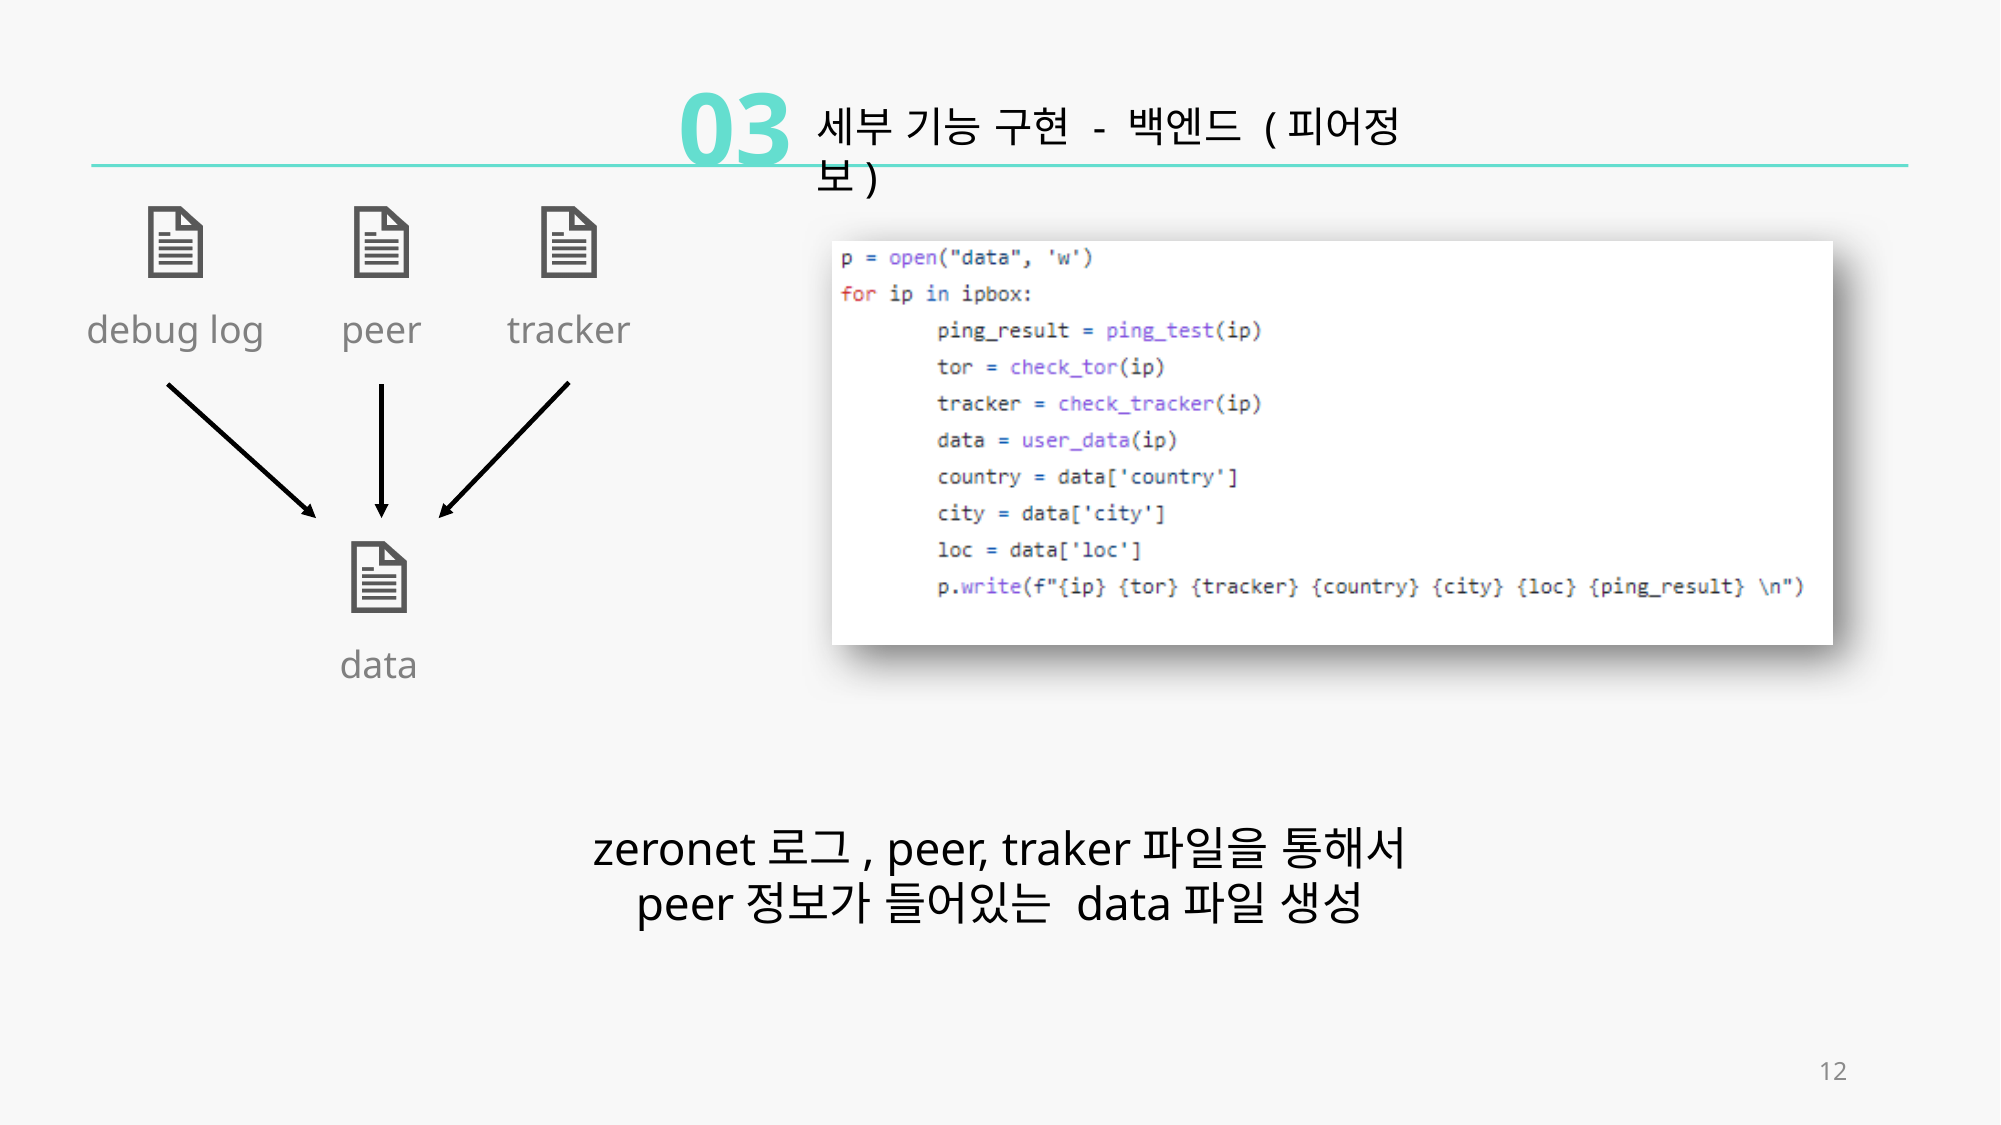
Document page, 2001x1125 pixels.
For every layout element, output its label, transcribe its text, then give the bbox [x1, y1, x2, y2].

text_box [90, 163, 664, 168]
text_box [438, 382, 570, 519]
slide_number 12 [1412, 1042, 1863, 1103]
picture [339, 199, 424, 285]
text_box 03 [664, 57, 809, 193]
text_box debug log [69, 298, 275, 358]
picture [832, 241, 1833, 645]
text_box data [273, 633, 485, 694]
picture [336, 534, 422, 620]
text_box 세부 기능 구현 - 백엔드 (피어정보) [801, 93, 1462, 208]
text_box tracker [463, 298, 675, 358]
text_box zeronet로그, peer, traker파일을 통해서 peer정보가 들어있는 data파일 생성 [133, 812, 1866, 938]
picture [133, 199, 218, 285]
picture [526, 199, 612, 285]
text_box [167, 384, 316, 519]
text_box peer [275, 298, 463, 358]
text_box [1462, 163, 1909, 168]
